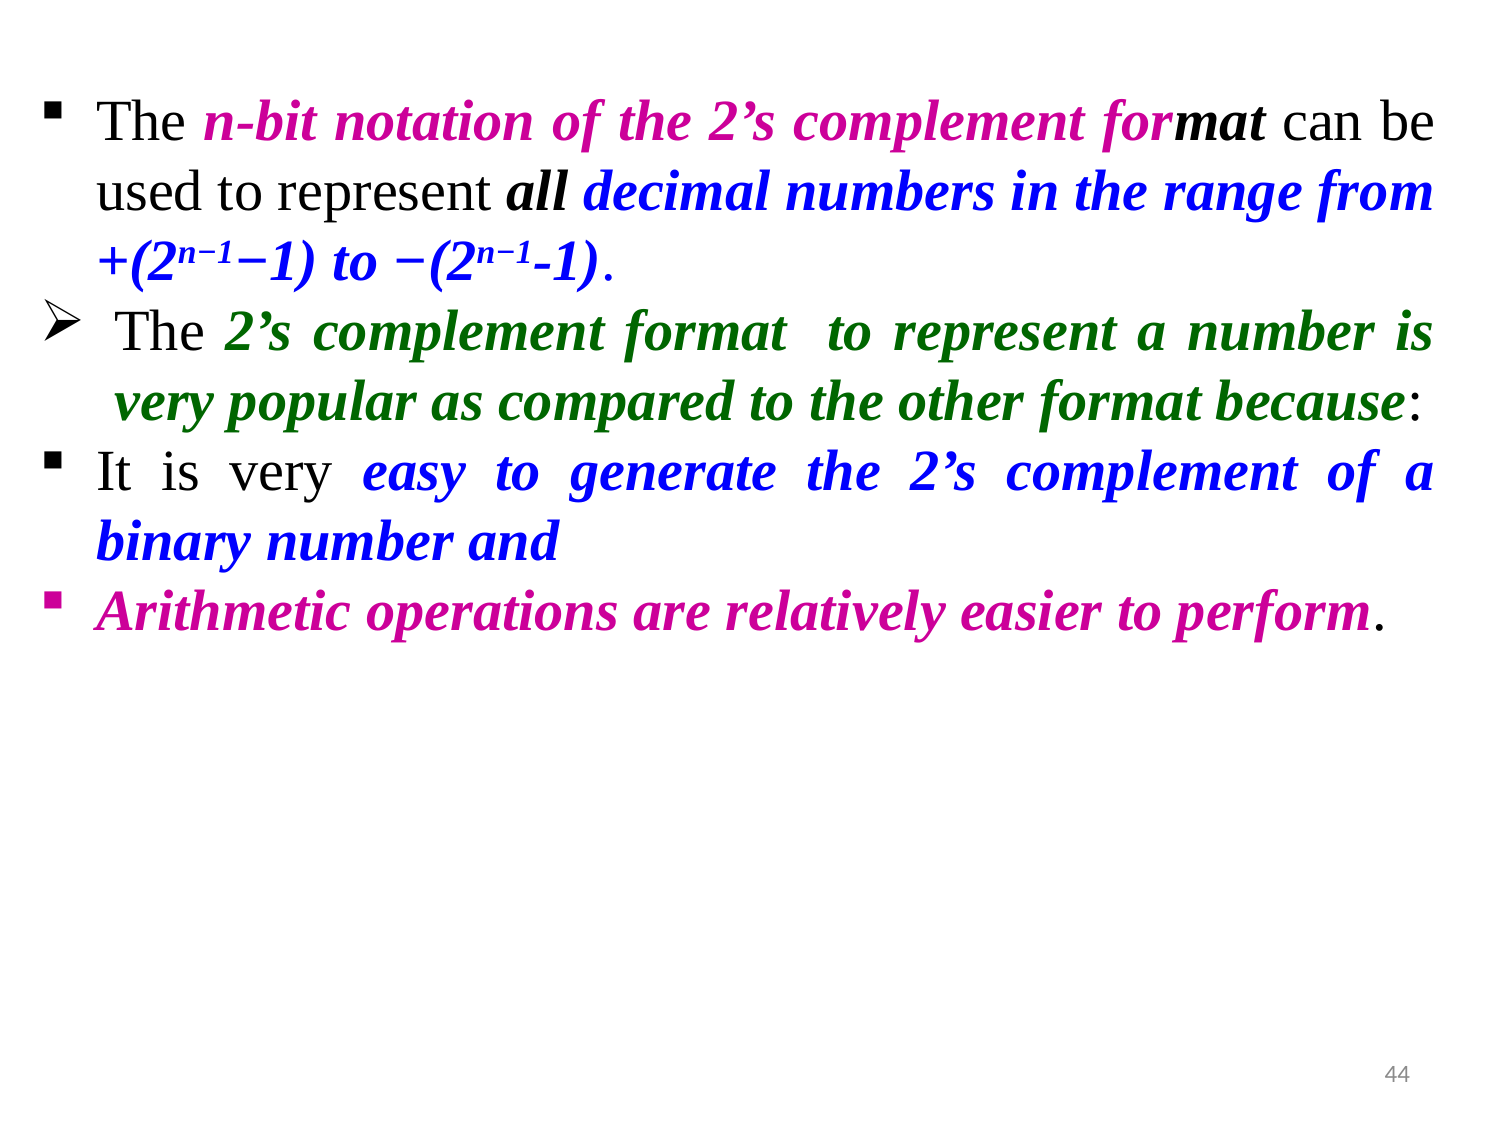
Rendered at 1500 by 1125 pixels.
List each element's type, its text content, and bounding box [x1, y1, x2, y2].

slide_number 44 [1074, 1042, 1425, 1103]
text_box The n-bit notation of the 2’s complement format can be used to represent all decimal numbers in the range from +(2n−1−1) to −(2n−1-1). The 2’s complement format to represent a number is very popular as compared to the other format because: It is very easy to generate the 2’s complement of a binary number and Arithmetic operations are relatively easier to perform. [24, 74, 1450, 930]
